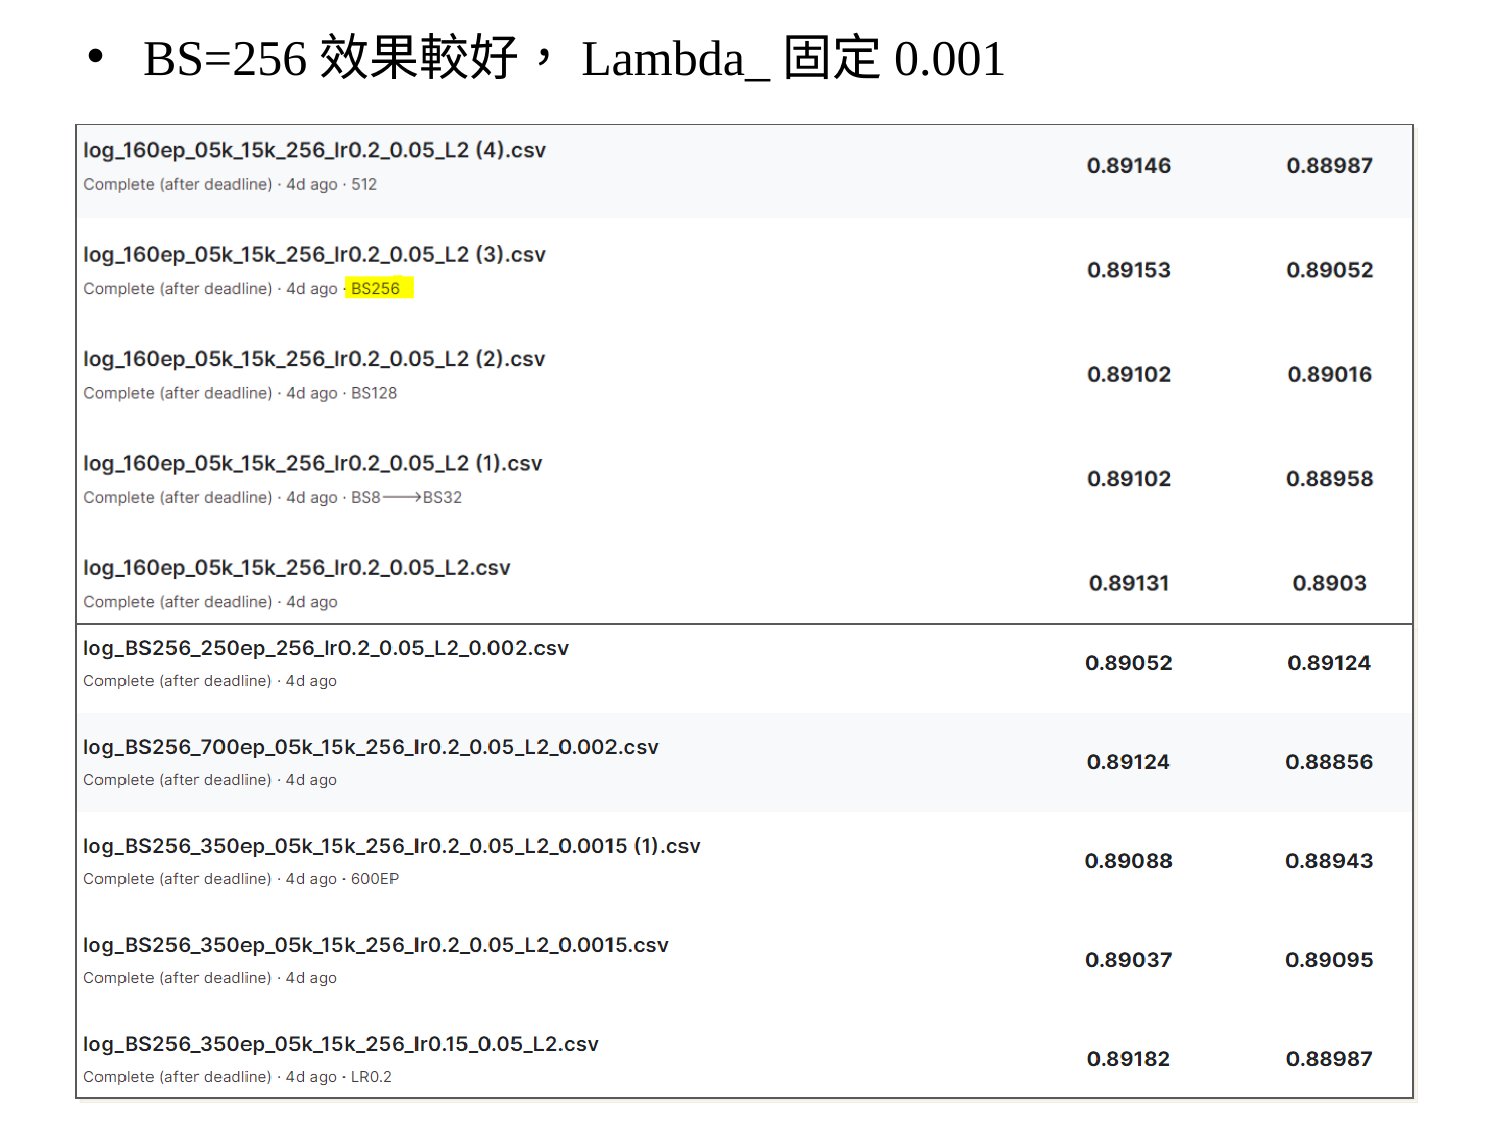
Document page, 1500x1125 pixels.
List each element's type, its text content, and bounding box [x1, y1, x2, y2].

list BS=256效果較好，Lambda_固定0.001 [71, 18, 1361, 125]
slide_number 13 [1415, 1042, 1425, 1103]
picture [76, 125, 1413, 1098]
